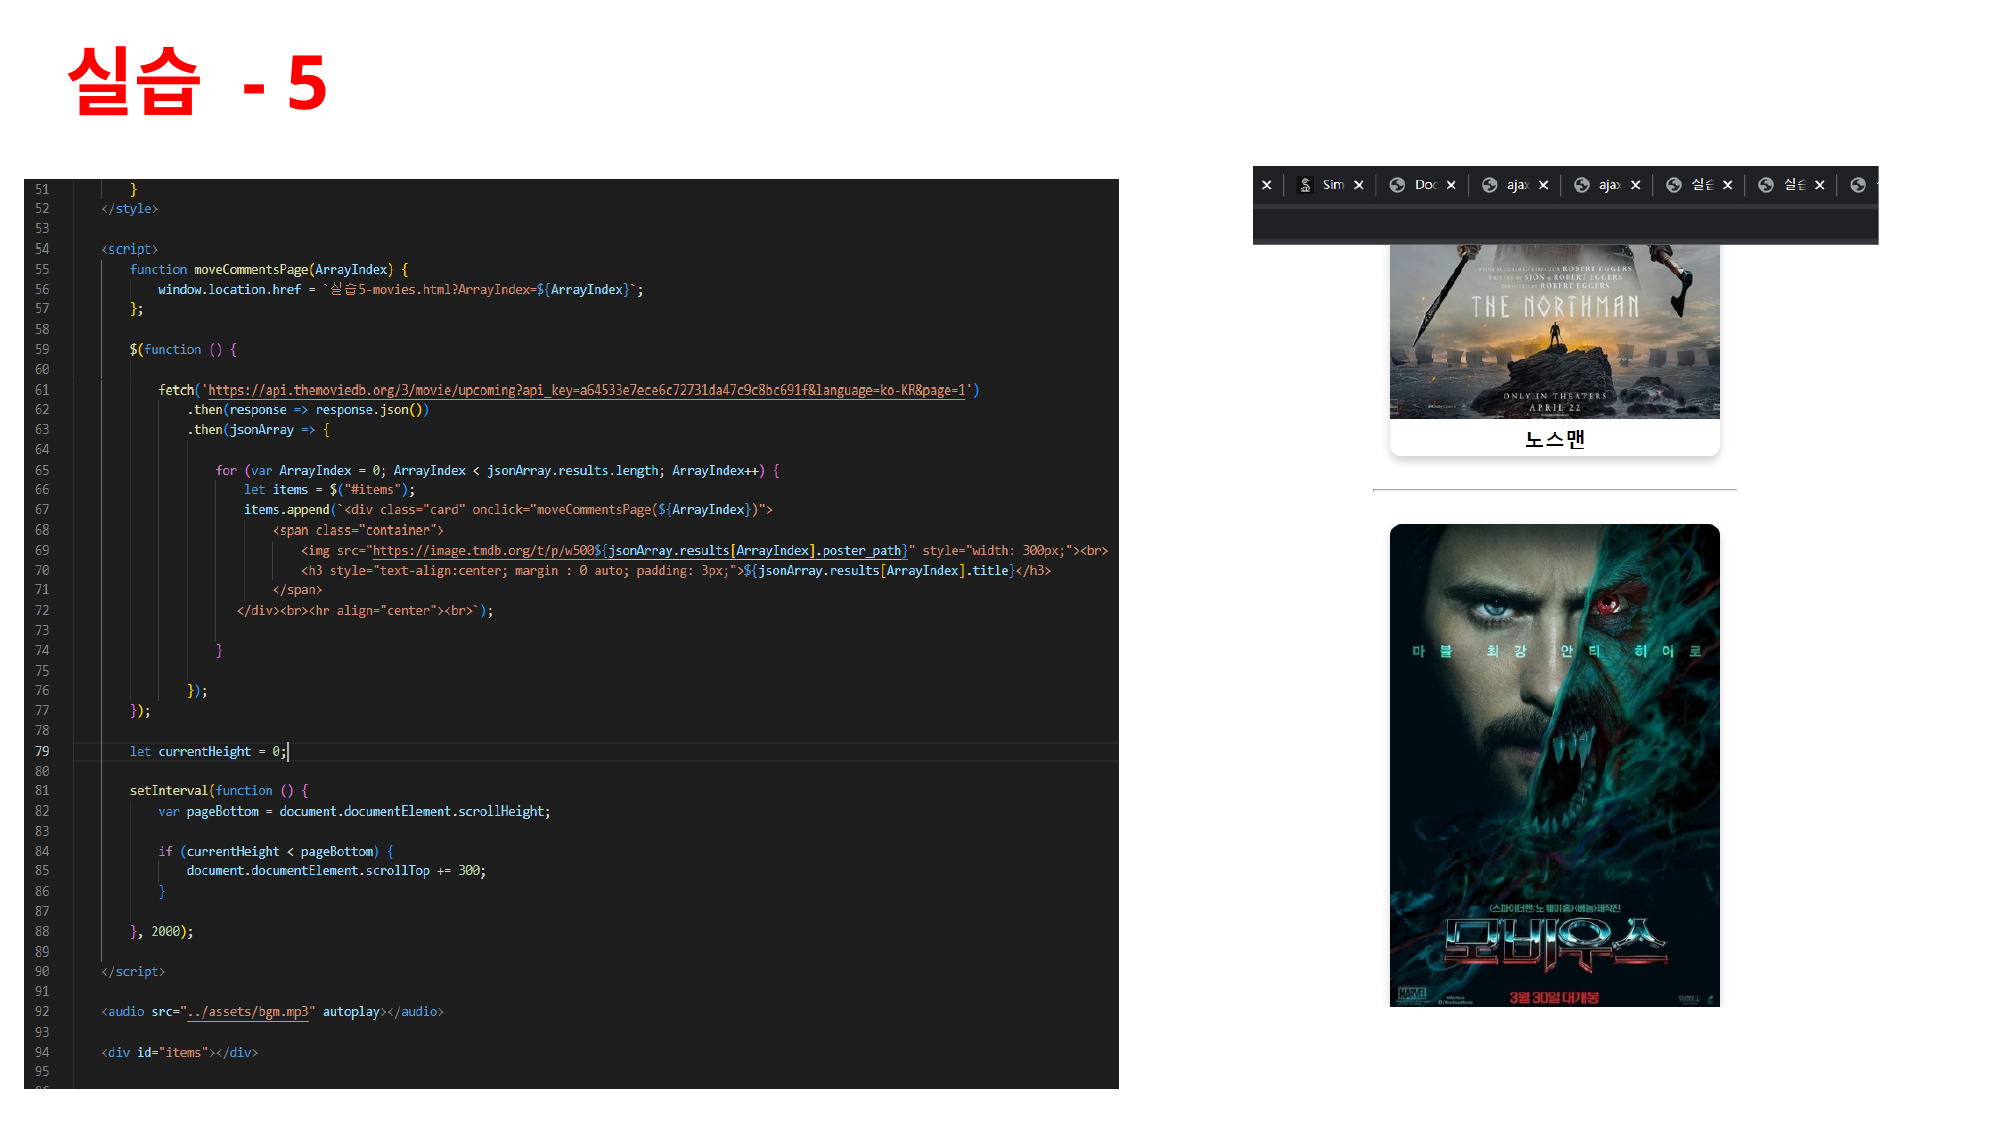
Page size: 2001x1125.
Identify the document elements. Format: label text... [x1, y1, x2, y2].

picture [1252, 166, 1879, 1007]
text_box 실습 - 5 [51, 27, 1000, 132]
picture [24, 179, 1119, 1089]
